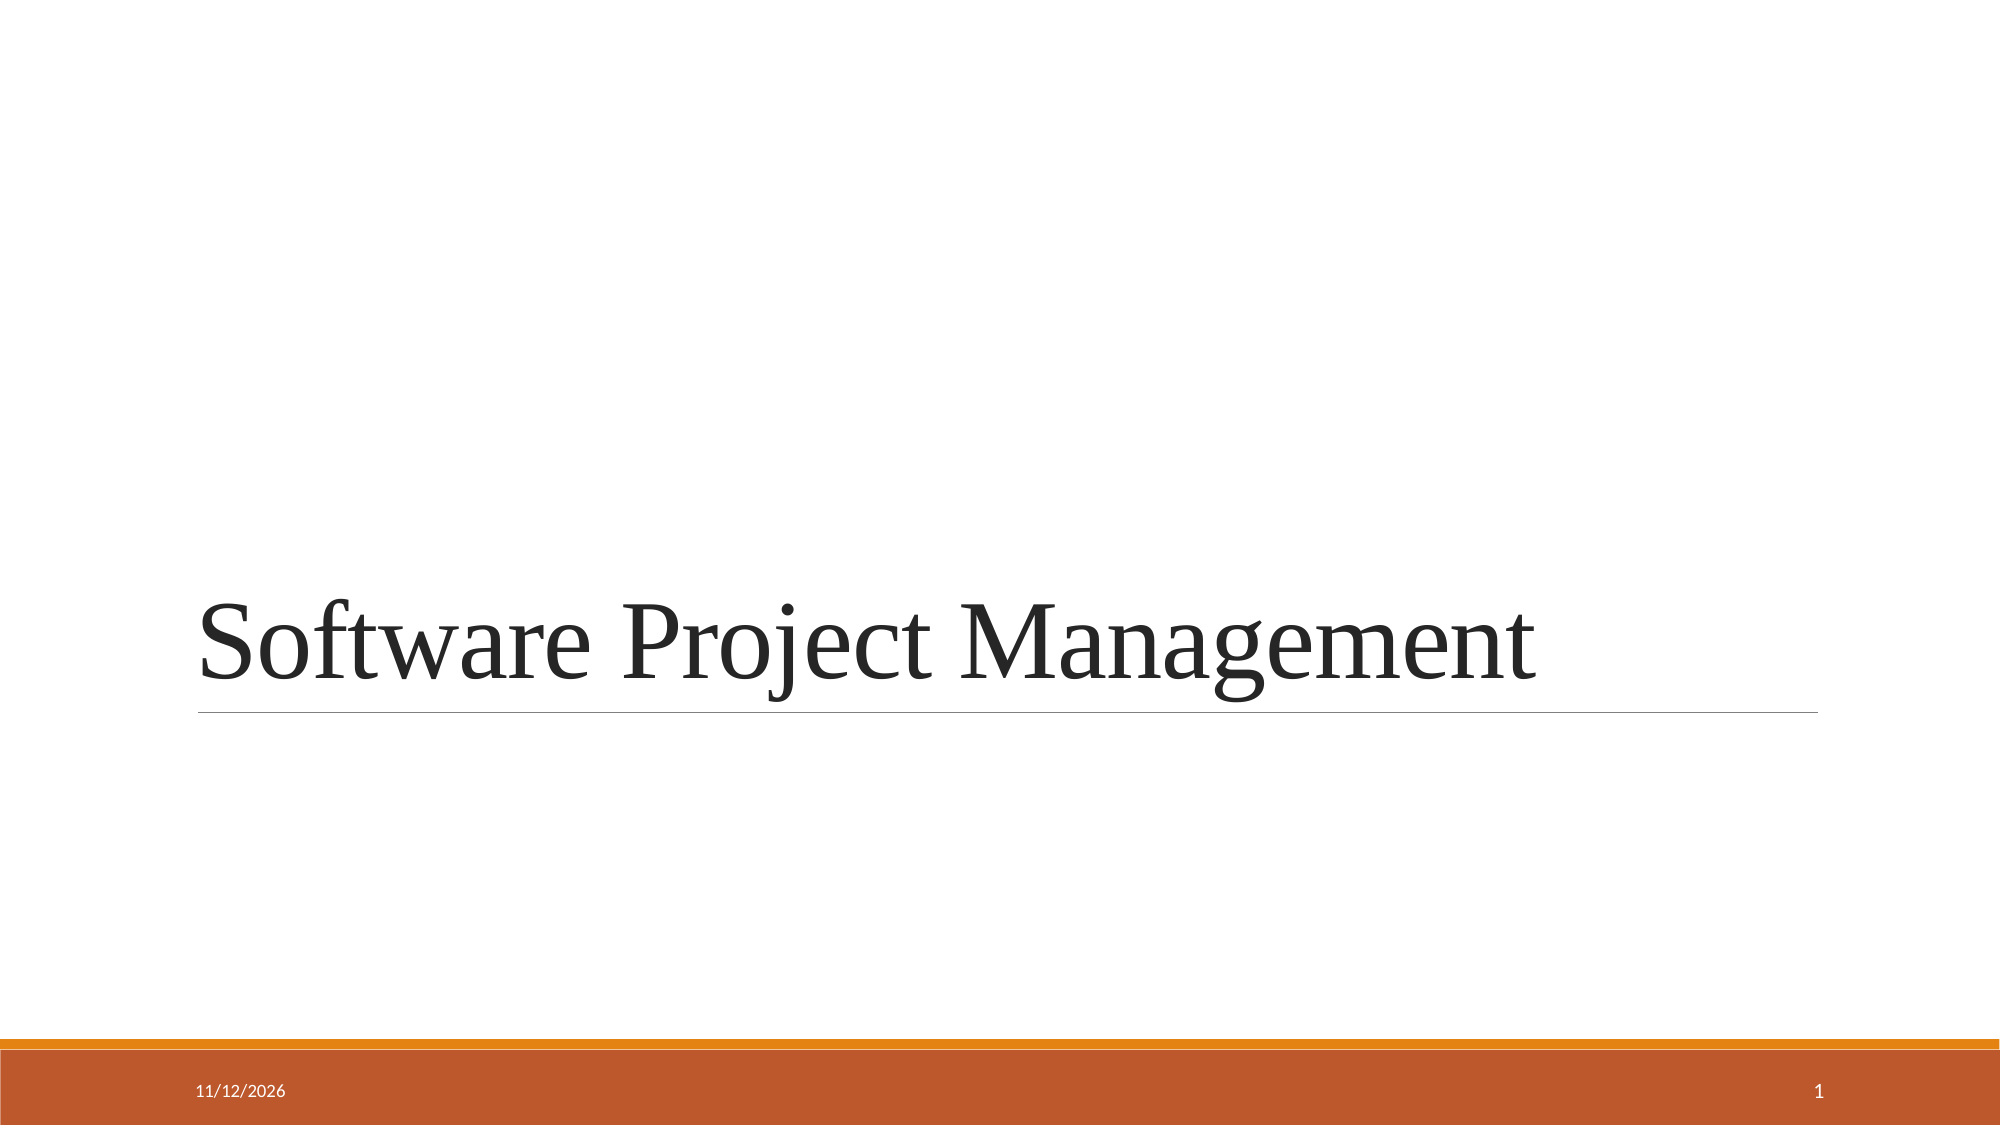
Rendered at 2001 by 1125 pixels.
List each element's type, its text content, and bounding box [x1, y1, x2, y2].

slide_number 1 [1624, 1059, 1840, 1120]
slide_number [180, 1059, 586, 1120]
title Software Project Management [180, 124, 1830, 710]
